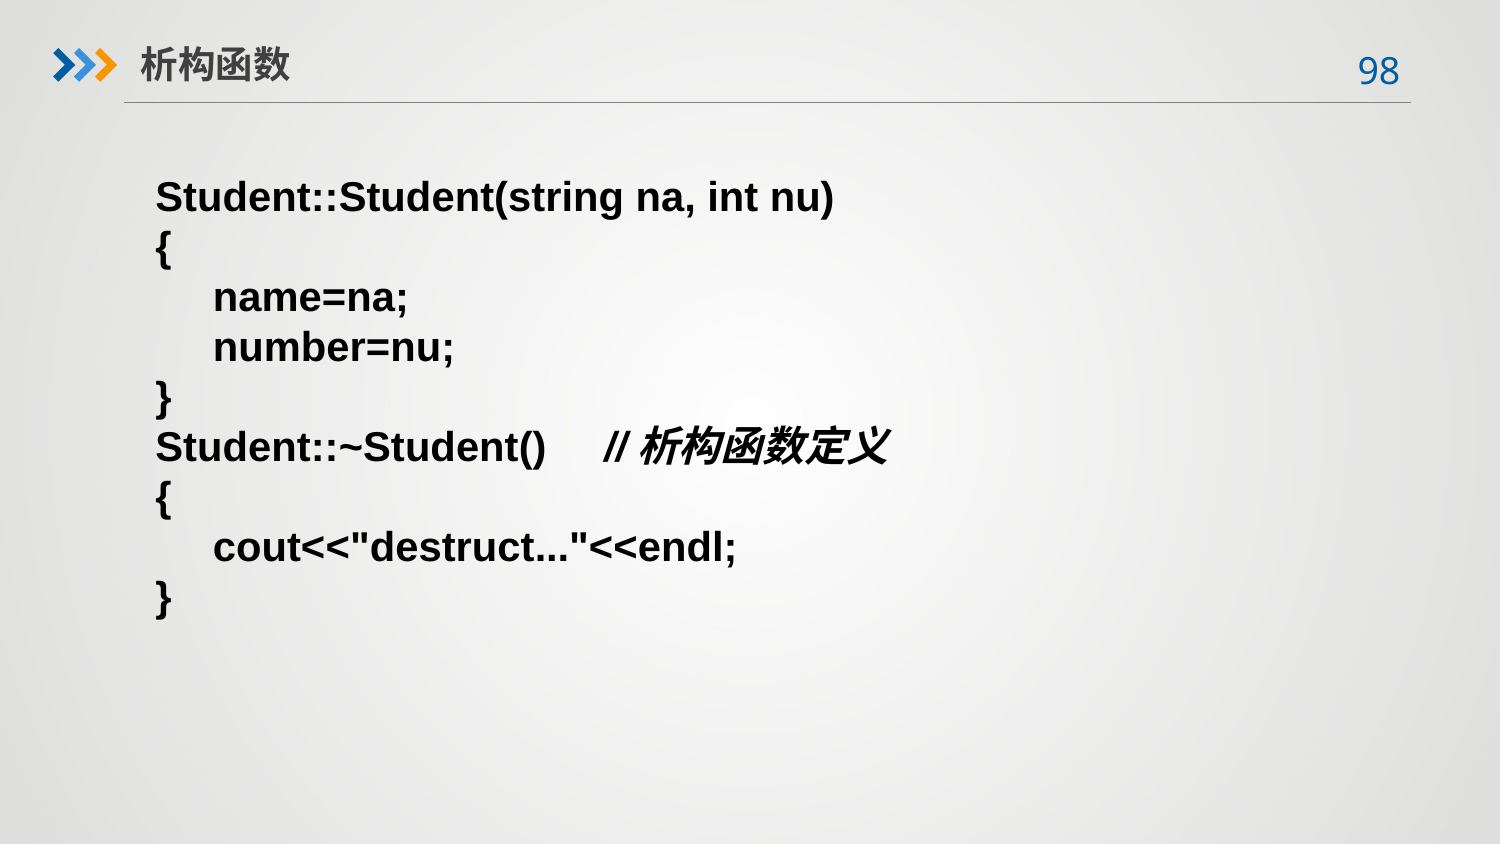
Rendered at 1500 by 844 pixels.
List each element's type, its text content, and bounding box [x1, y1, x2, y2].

text_box 析构函数 [140, 32, 491, 95]
text_box Student::Student(string na, int nu) { name=na; number=nu; } Student::~Student() //析构函数定义 { cout<<"destruct..."<<endl; } [140, 161, 1358, 677]
picture [0, 0, 1500, 844]
